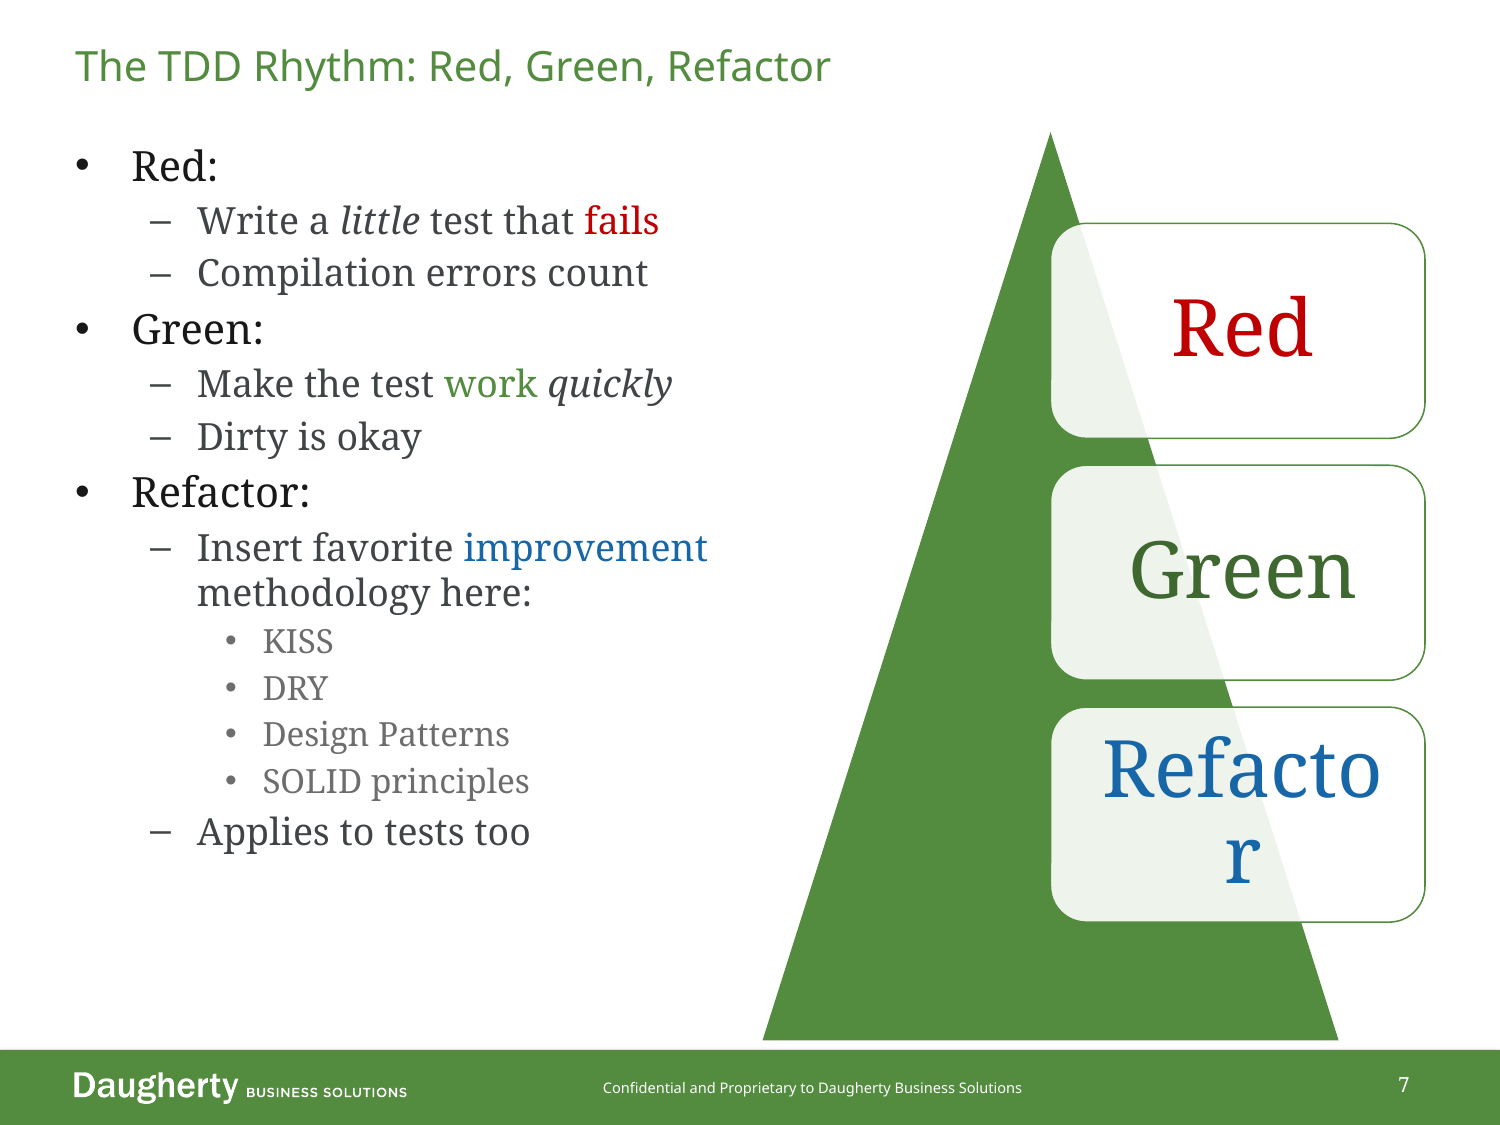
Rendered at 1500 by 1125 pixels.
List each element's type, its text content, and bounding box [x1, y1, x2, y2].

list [762, 131, 1426, 1041]
slide_number 7 [1355, 1055, 1425, 1116]
list Red: Write a little test that fails Compilation errors count Green: Make the test work quickly Dirty is okay Refactor: Insert favorite improvement methodology here: KISS DRY Design Patterns SOLID principles Applies to tests too [75, 131, 738, 1041]
title The TDD Rhythm: Red, Green, Refactor [75, 0, 1425, 131]
